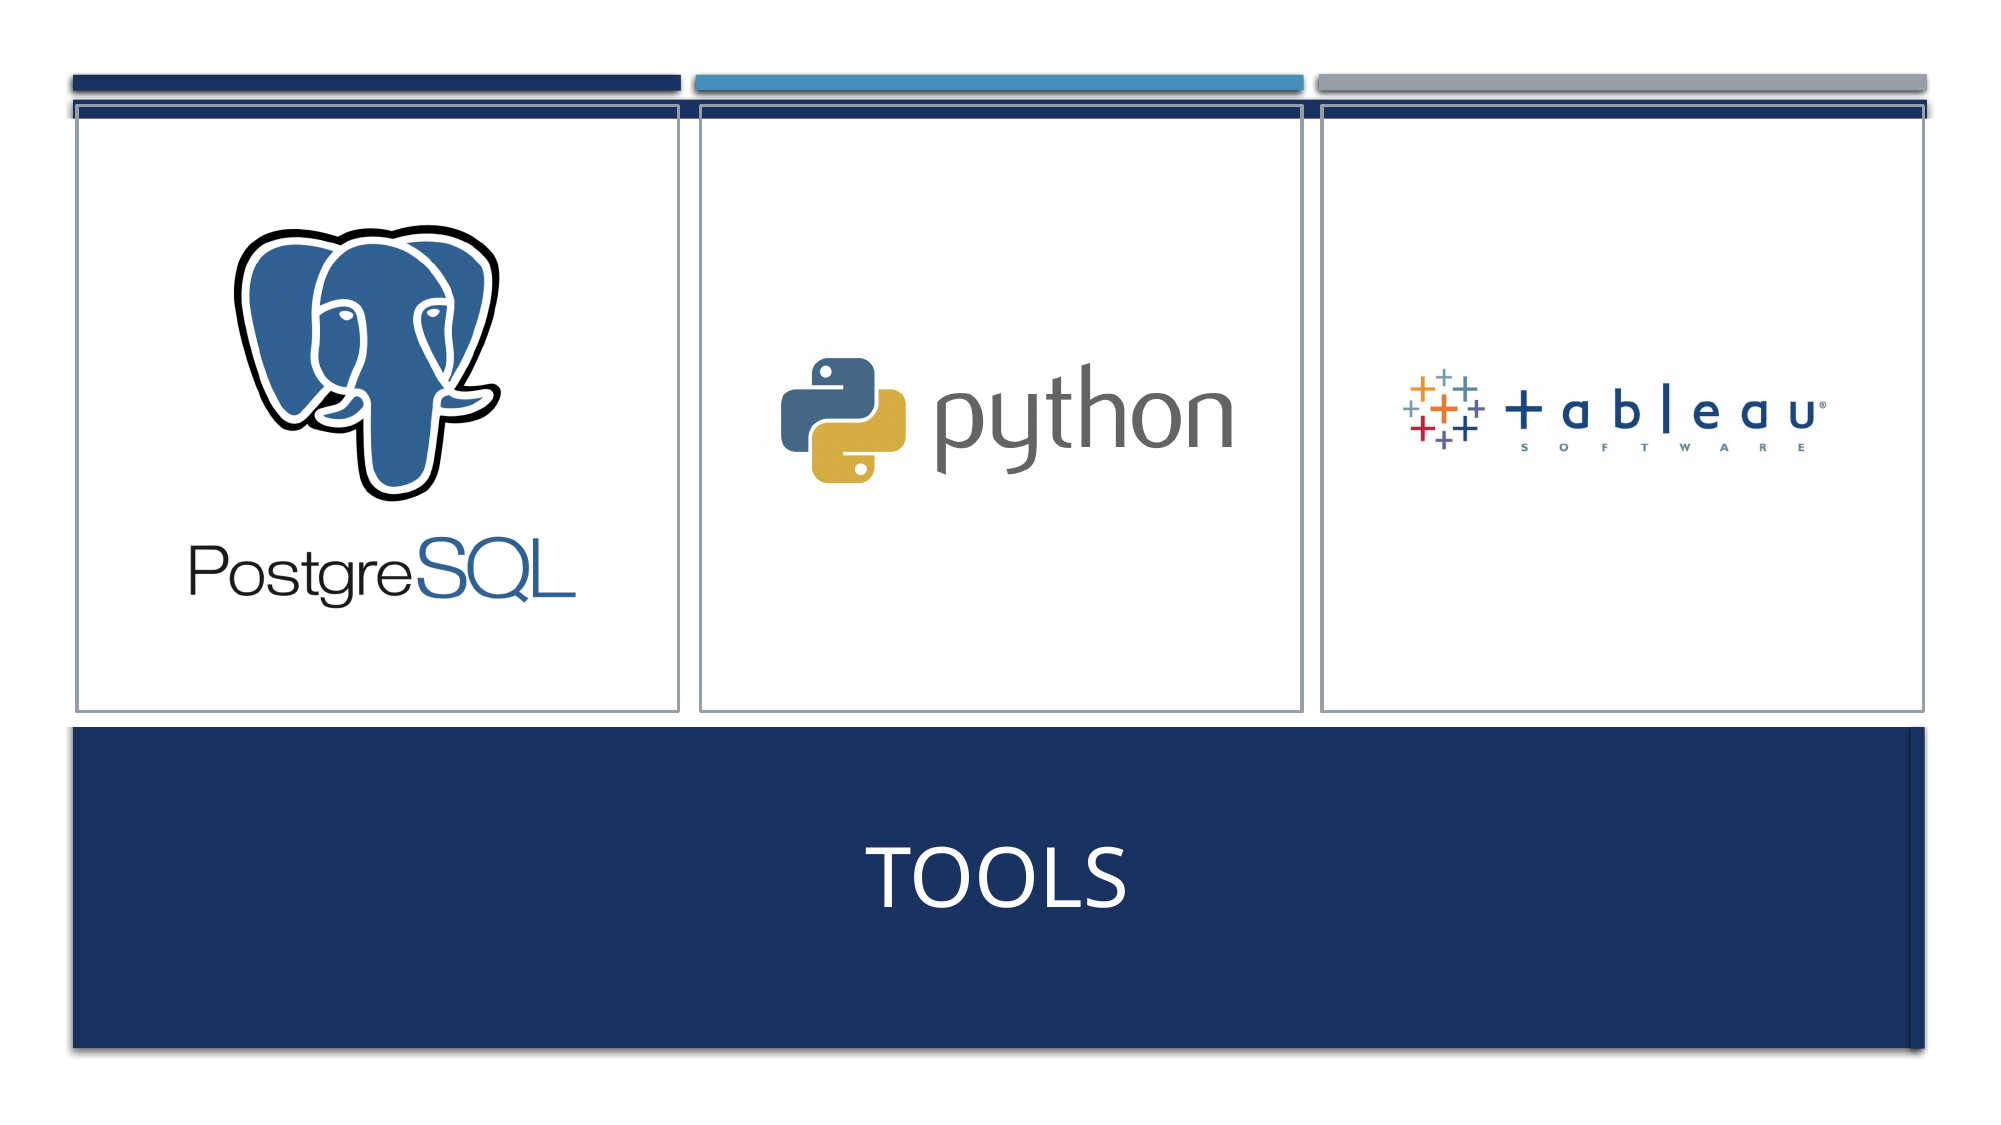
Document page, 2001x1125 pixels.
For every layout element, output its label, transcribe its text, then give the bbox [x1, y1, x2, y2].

picture [151, 159, 602, 660]
text_box [72, 729, 1905, 1049]
picture [1374, 316, 1870, 503]
text_box [1910, 726, 1926, 1050]
picture [752, 288, 1249, 531]
text_box [75, 103, 680, 714]
text_box [1318, 73, 1928, 92]
text_box [72, 74, 682, 92]
text_box [695, 74, 1304, 91]
title Tools [95, 756, 1899, 932]
text_box [699, 103, 1304, 714]
text_box [0, 117, 2000, 729]
text_box [1320, 103, 1925, 714]
